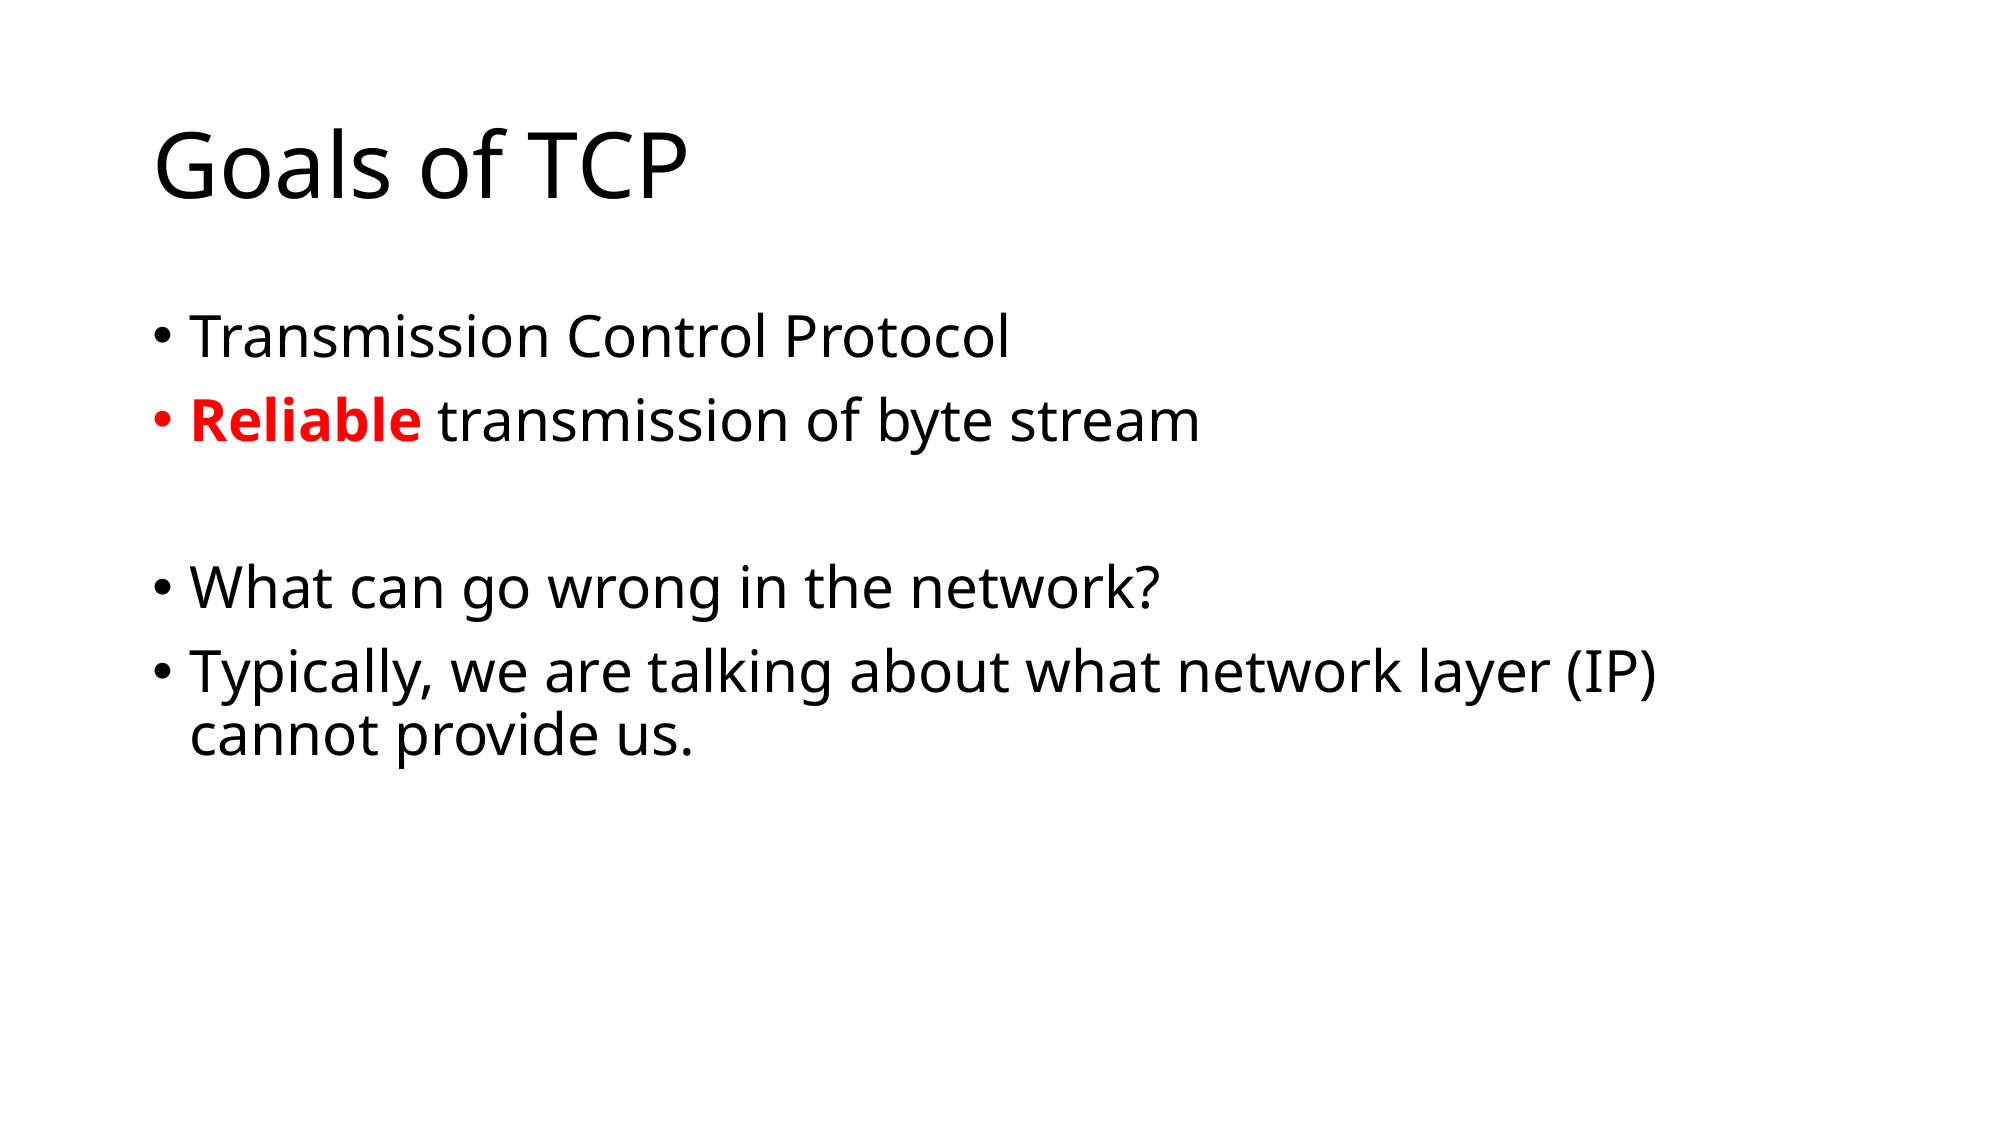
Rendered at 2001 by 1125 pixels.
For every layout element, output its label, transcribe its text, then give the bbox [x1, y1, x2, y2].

list Transmission Control Protocol Reliable transmission of byte stream What can go wrong in the network? Typically, we are talking about what network layer (IP) cannot provide us. [137, 299, 1863, 1014]
title Goals of TCP [137, 59, 1863, 278]
